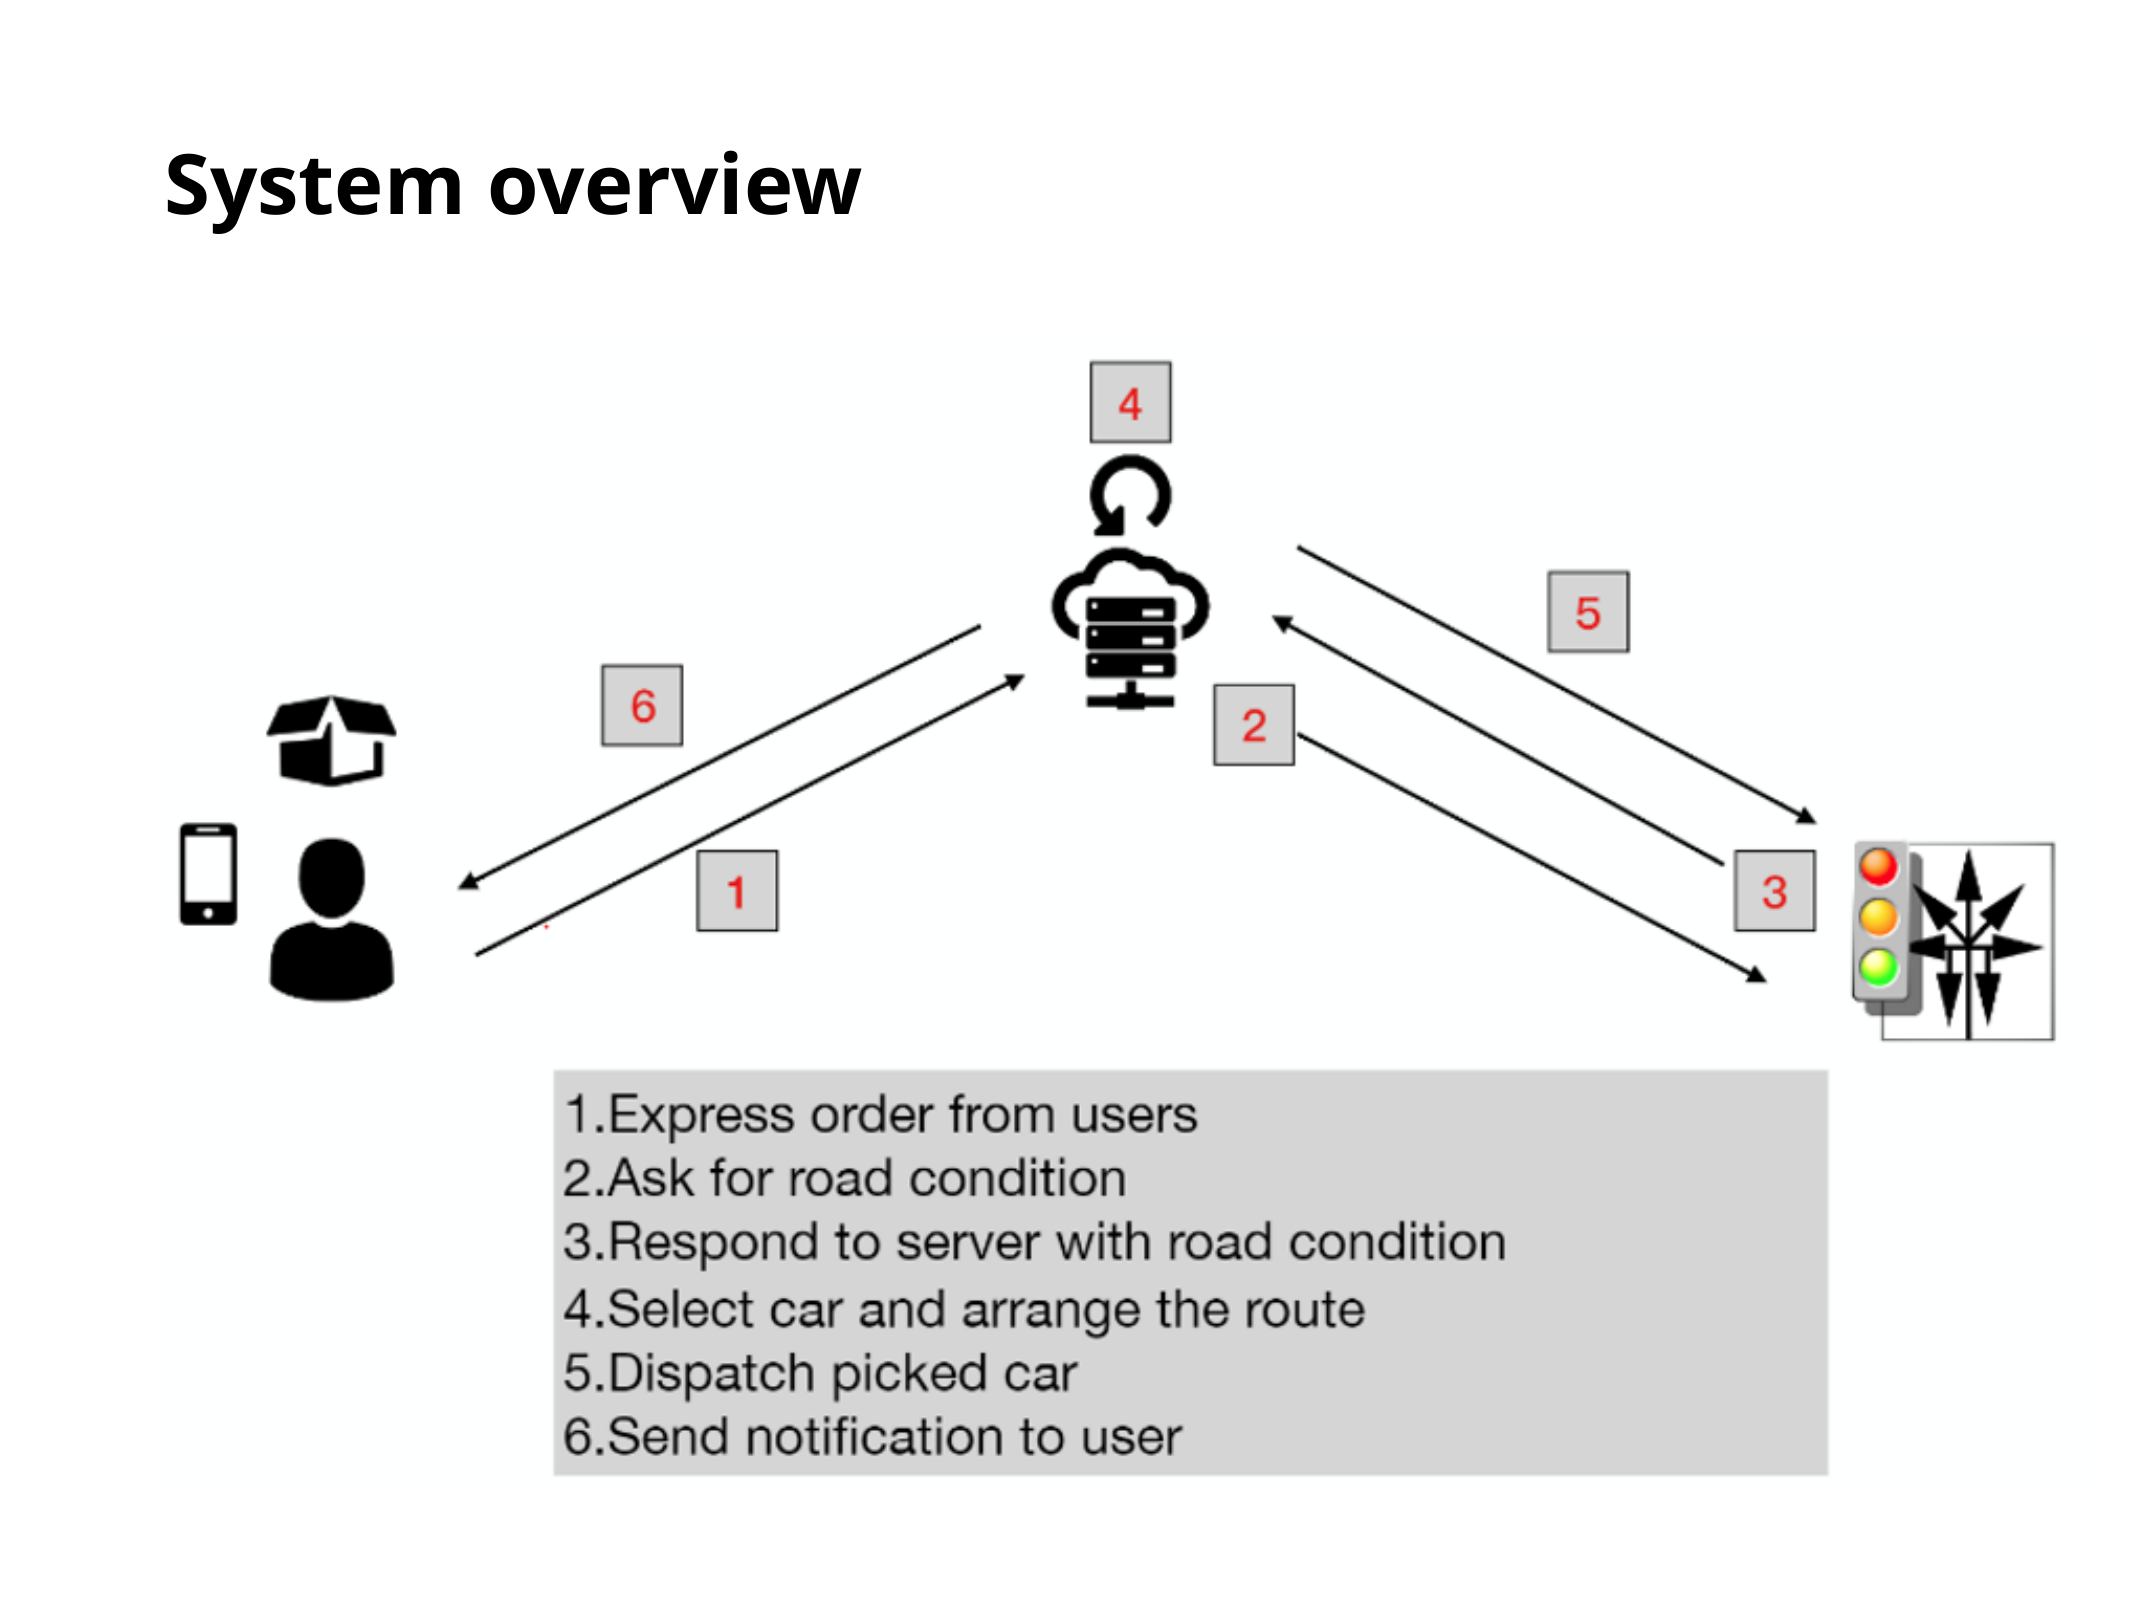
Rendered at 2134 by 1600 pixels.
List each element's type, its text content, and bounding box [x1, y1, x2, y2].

title System overview [155, 3, 1978, 338]
picture [155, 338, 2097, 1496]
